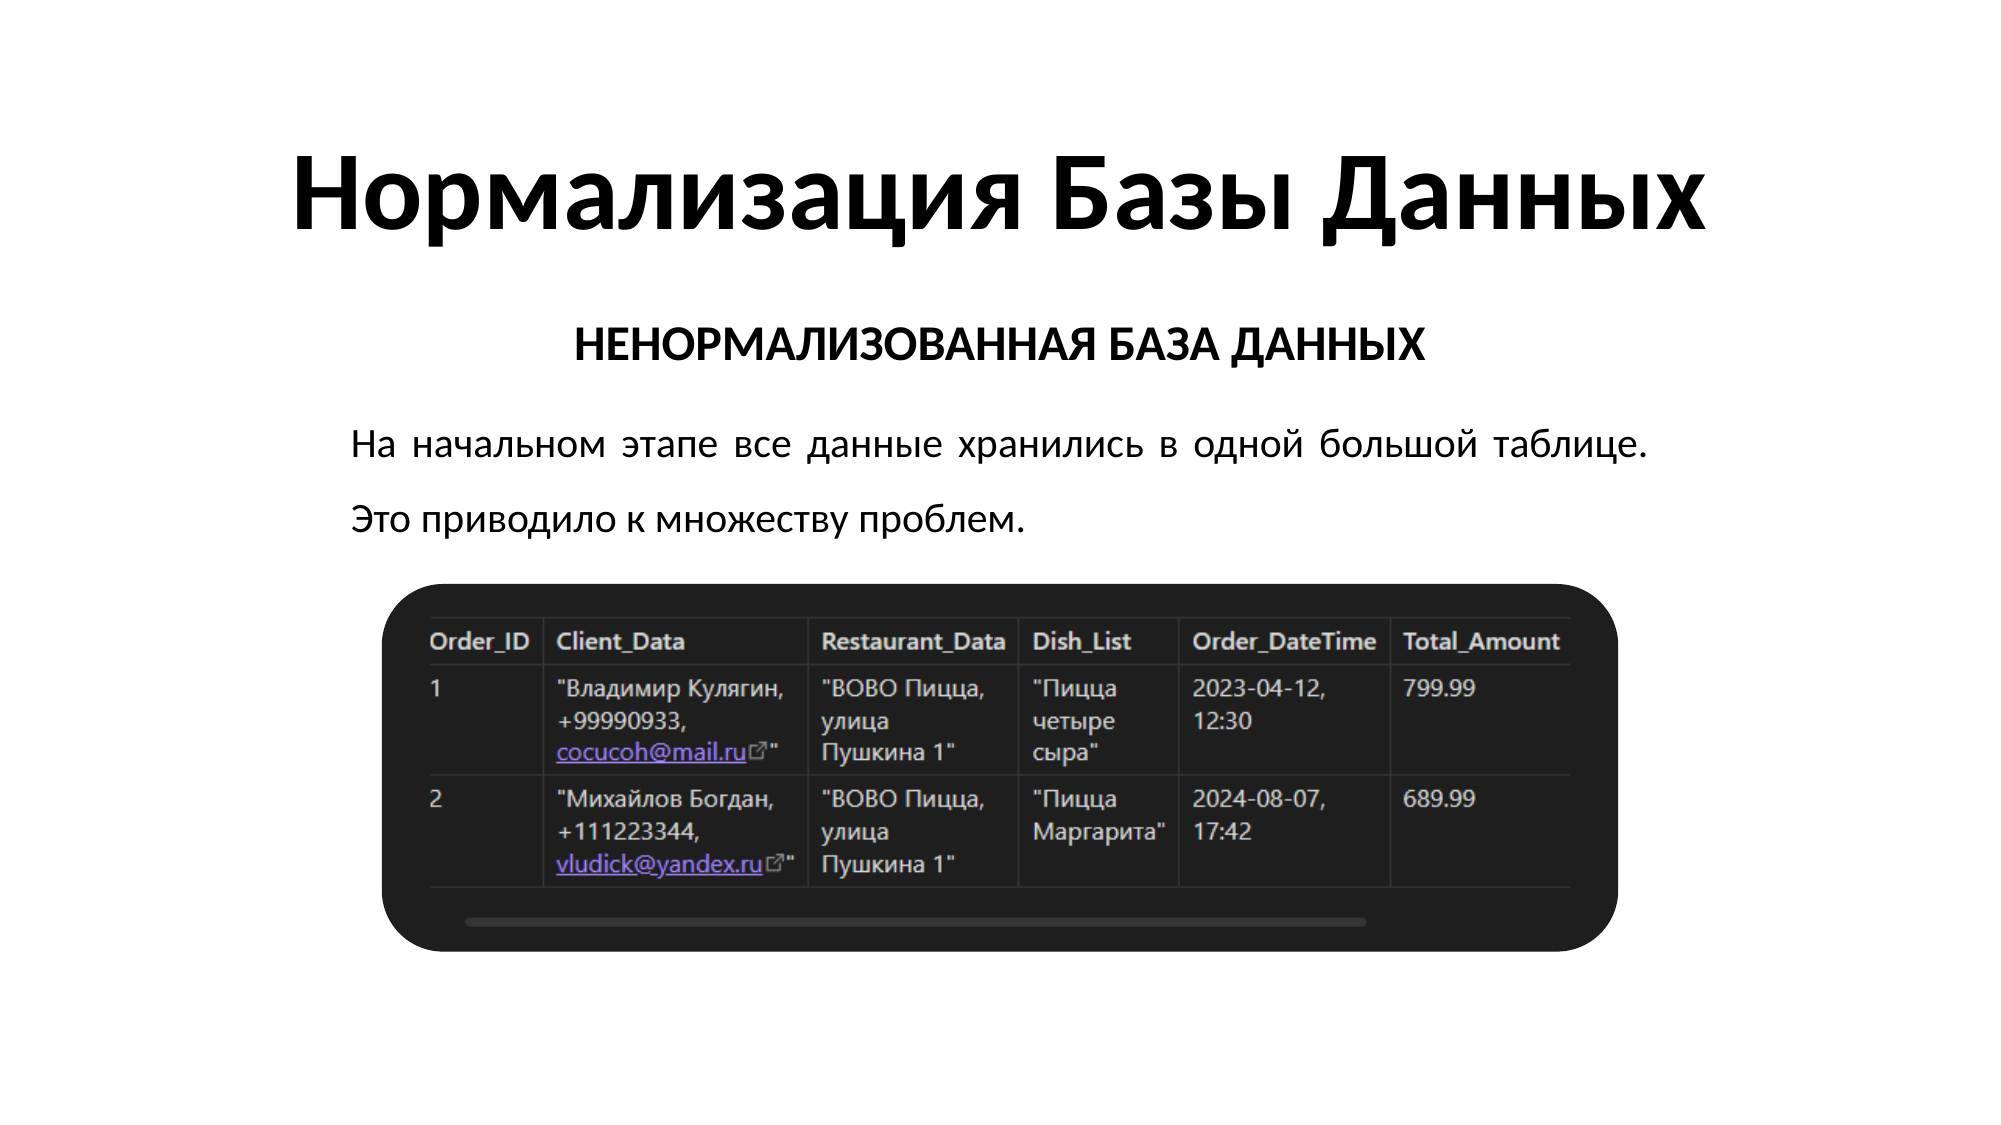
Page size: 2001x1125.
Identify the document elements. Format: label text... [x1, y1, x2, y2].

text_box НЕНОРМАЛИЗОВАННАЯ БАЗА ДАННЫХ На начальном этапе все данные хранились в одной большой таблице. Это приводило к множеству проблем. [335, 272, 1664, 630]
picture [381, 583, 1619, 952]
title Нормализация Базы Данных [171, 85, 1829, 262]
